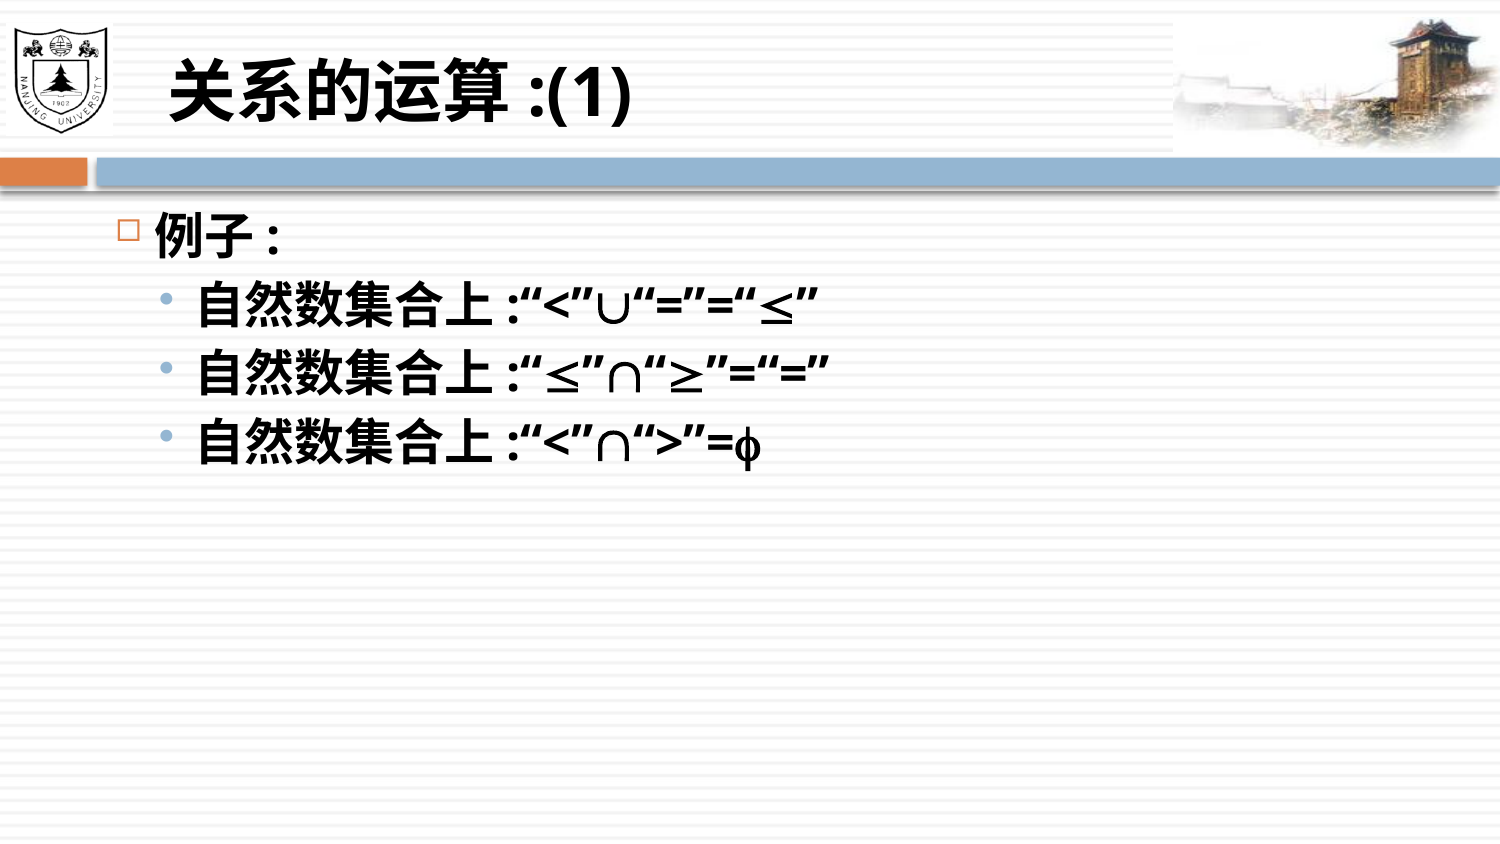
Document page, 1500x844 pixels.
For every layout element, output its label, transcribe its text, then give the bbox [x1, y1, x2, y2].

title 关系的运算:(1) [152, 28, 1353, 150]
picture [0, 0, 1500, 153]
picture [0, 192, 1500, 844]
list 例子: 自然数集合上:“<”“=”=“” 自然数集合上:“”“”=“=” 自然数集合上:“<”“>”= [100, 196, 1438, 750]
